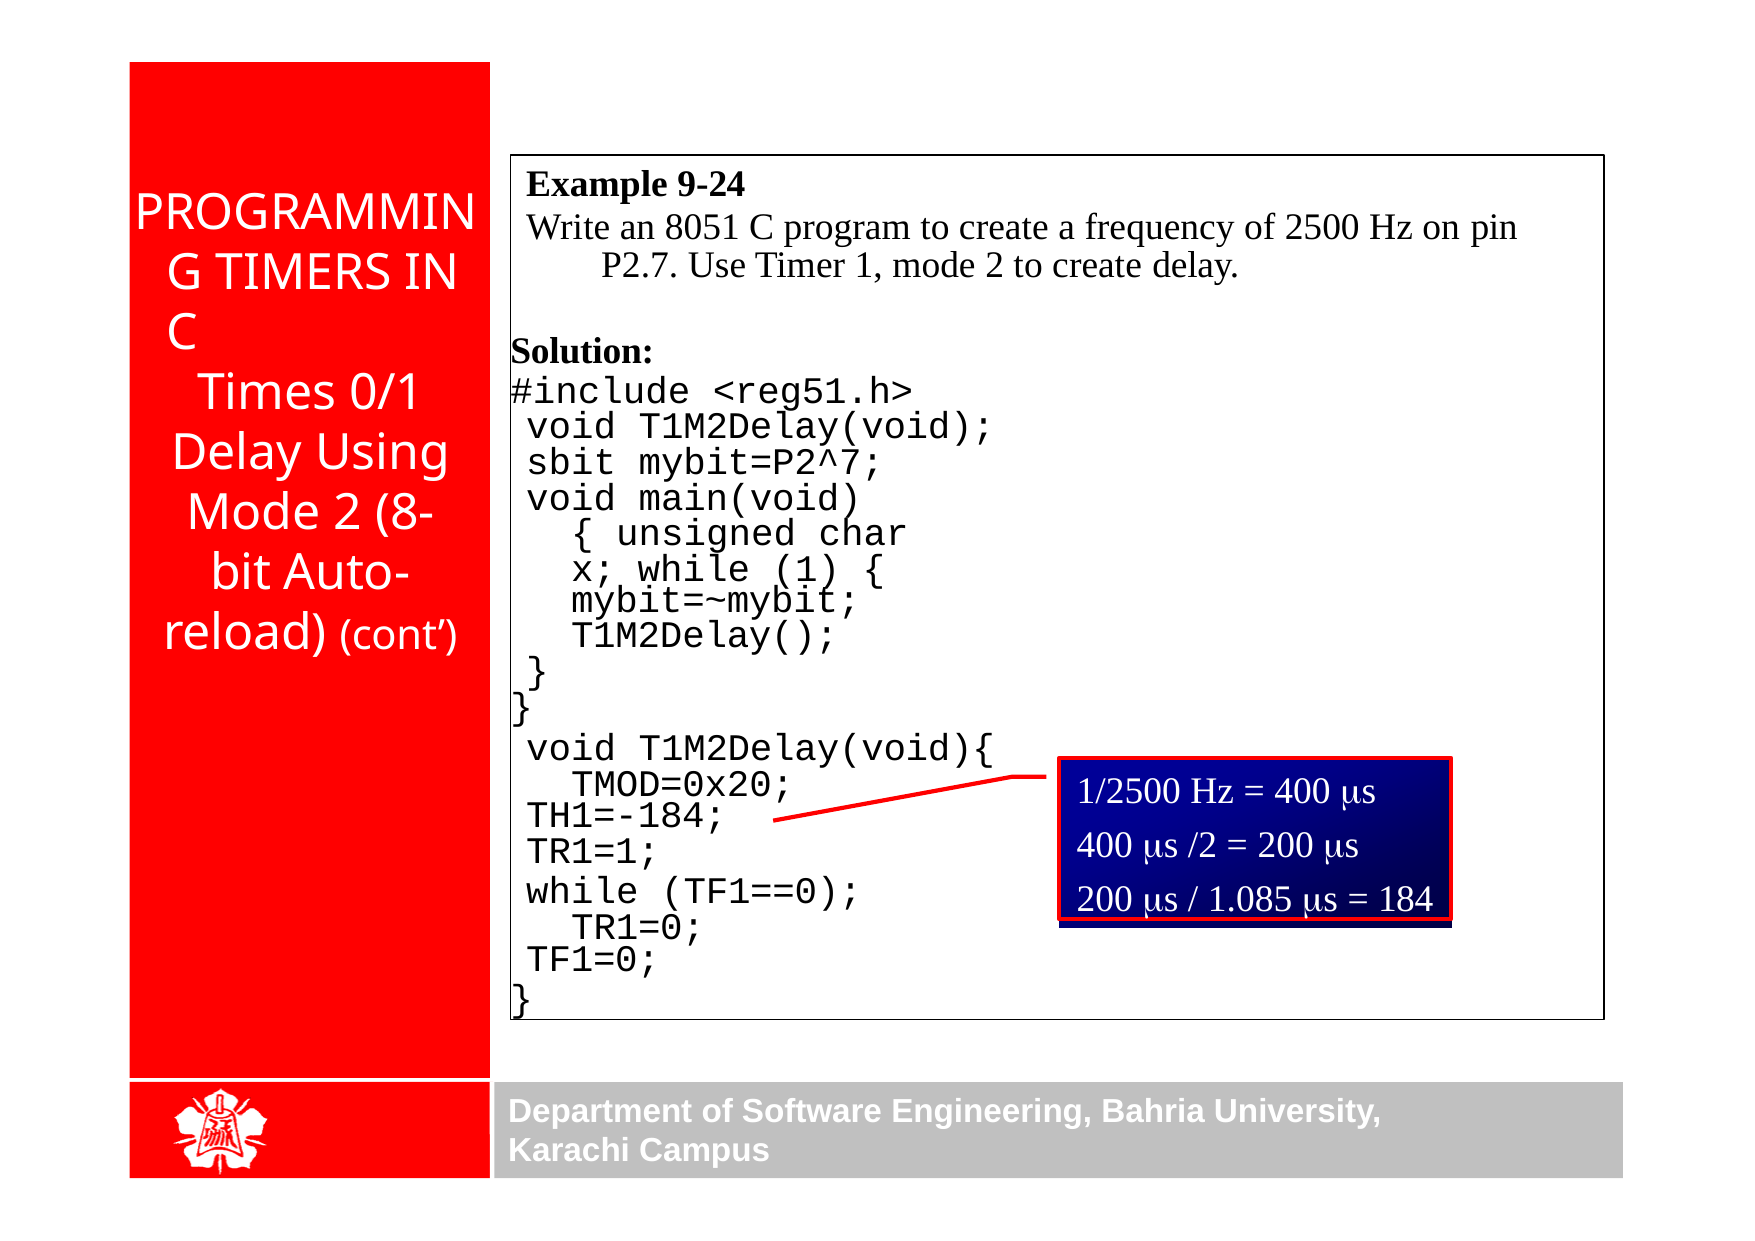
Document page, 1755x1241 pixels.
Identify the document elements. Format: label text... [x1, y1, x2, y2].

text_box Times 0/1 Delay Using Mode 2 (8-bit Auto-reload) (cont’) [160, 357, 462, 660]
picture [173, 1087, 268, 1176]
footer Department of Software Engineering, Bahria University, Karachi Campus [506, 1090, 1502, 1241]
text_box Example 9-24 Write an 8051 C program to create a frequency of 2500 Hz on pin P2.7. Use Timer 1, mode 2 to create delay. Solution: #include <reg51.h> void T1M2Delay(void); sbit mybit=P2^7; void main(void){ unsigned char x; while (1) { mybit=~mybit; T1M2Delay(); } } void T1M2Delay(void){ TMOD=0x20; TH1=-184; TR1=1; while (TF1==0); TR1=0; TF1=0; } [510, 155, 1605, 1020]
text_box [770, 757, 1452, 929]
title PROGRAMMING TIMERS IN C [134, 177, 488, 387]
